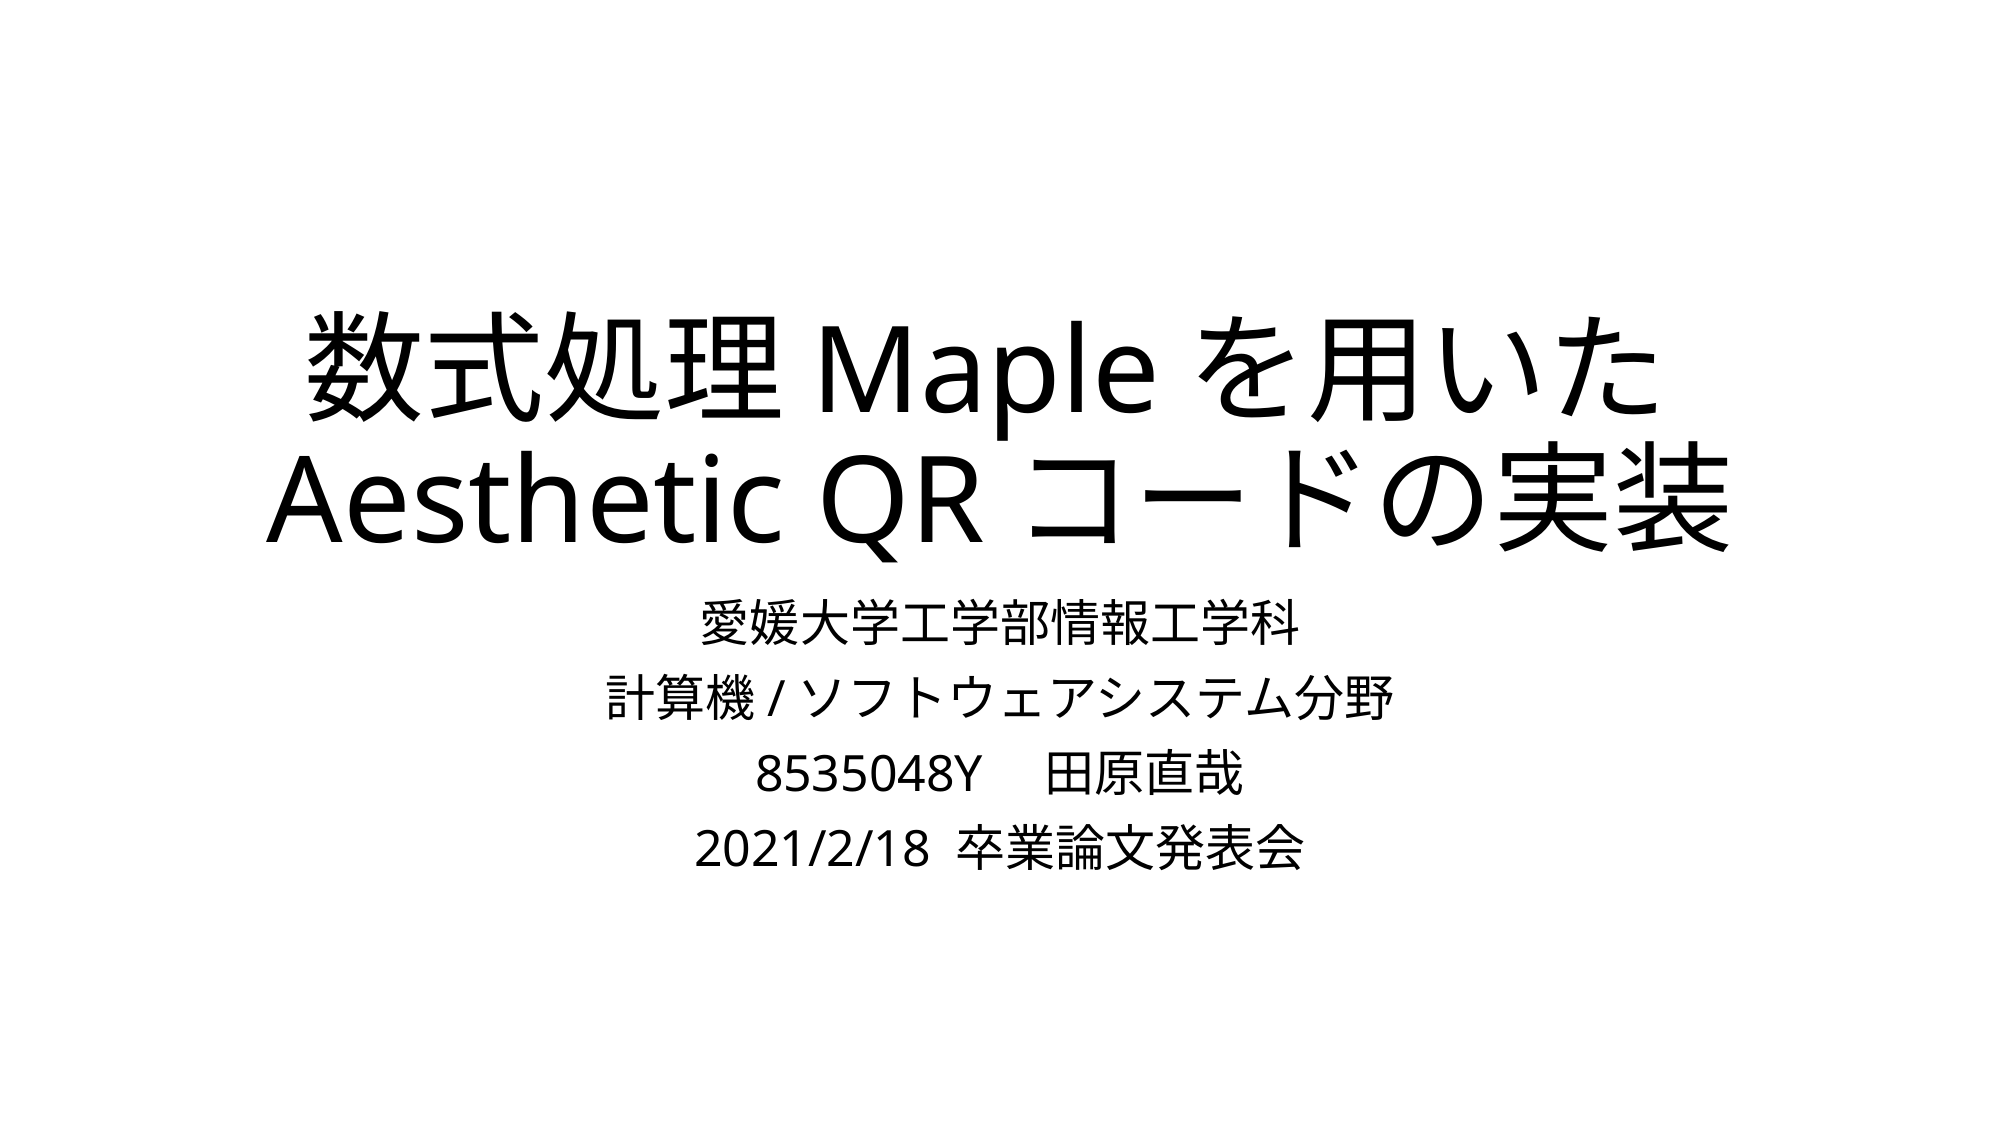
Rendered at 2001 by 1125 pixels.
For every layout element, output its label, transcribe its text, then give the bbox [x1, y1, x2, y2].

subtitle 愛媛大学工学部情報工学科 計算機/ソフトウェアシステム分野 8535048Y 田原直哉 2021/2/18 卒業論文発表会 [249, 590, 1750, 941]
title 数式処理Mapleを用いたAesthetic QRコードの実装 [249, 184, 1750, 576]
